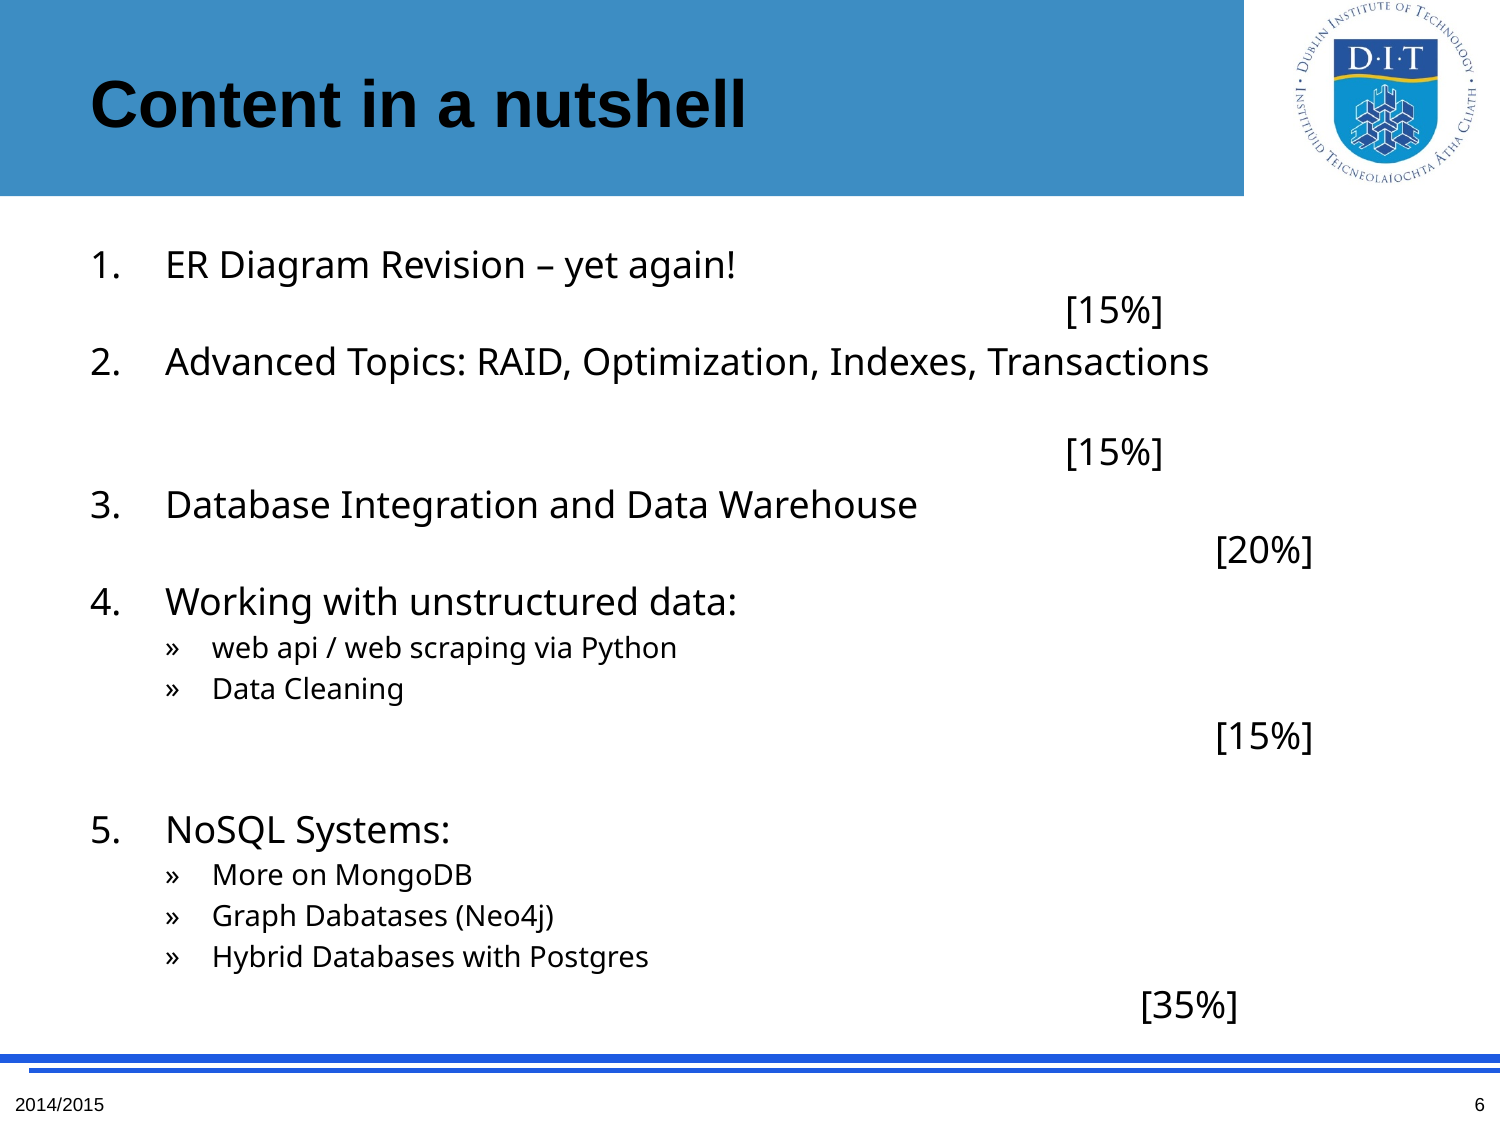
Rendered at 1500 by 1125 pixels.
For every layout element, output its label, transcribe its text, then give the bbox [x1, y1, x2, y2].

title Content in a nutshell [74, 18, 1105, 182]
list ER Diagram Revision – yet again! [15%] Advanced Topics: RAID, Optimization, Indexes, Transactions [15%] Database Integration and Data Warehouse [20%] Working with unstructured data: web api / web scraping via Python Data Cleaning [15%] NoSQL Systems: More on MongoDB Graph Dabatases (Neo4j) Hybrid Databases with Postgres [35%] [74, 233, 1426, 1034]
picture [1293, 0, 1478, 185]
slide_number 6 [1149, 1084, 1500, 1125]
slide_number 2014/2015 [0, 1084, 351, 1125]
